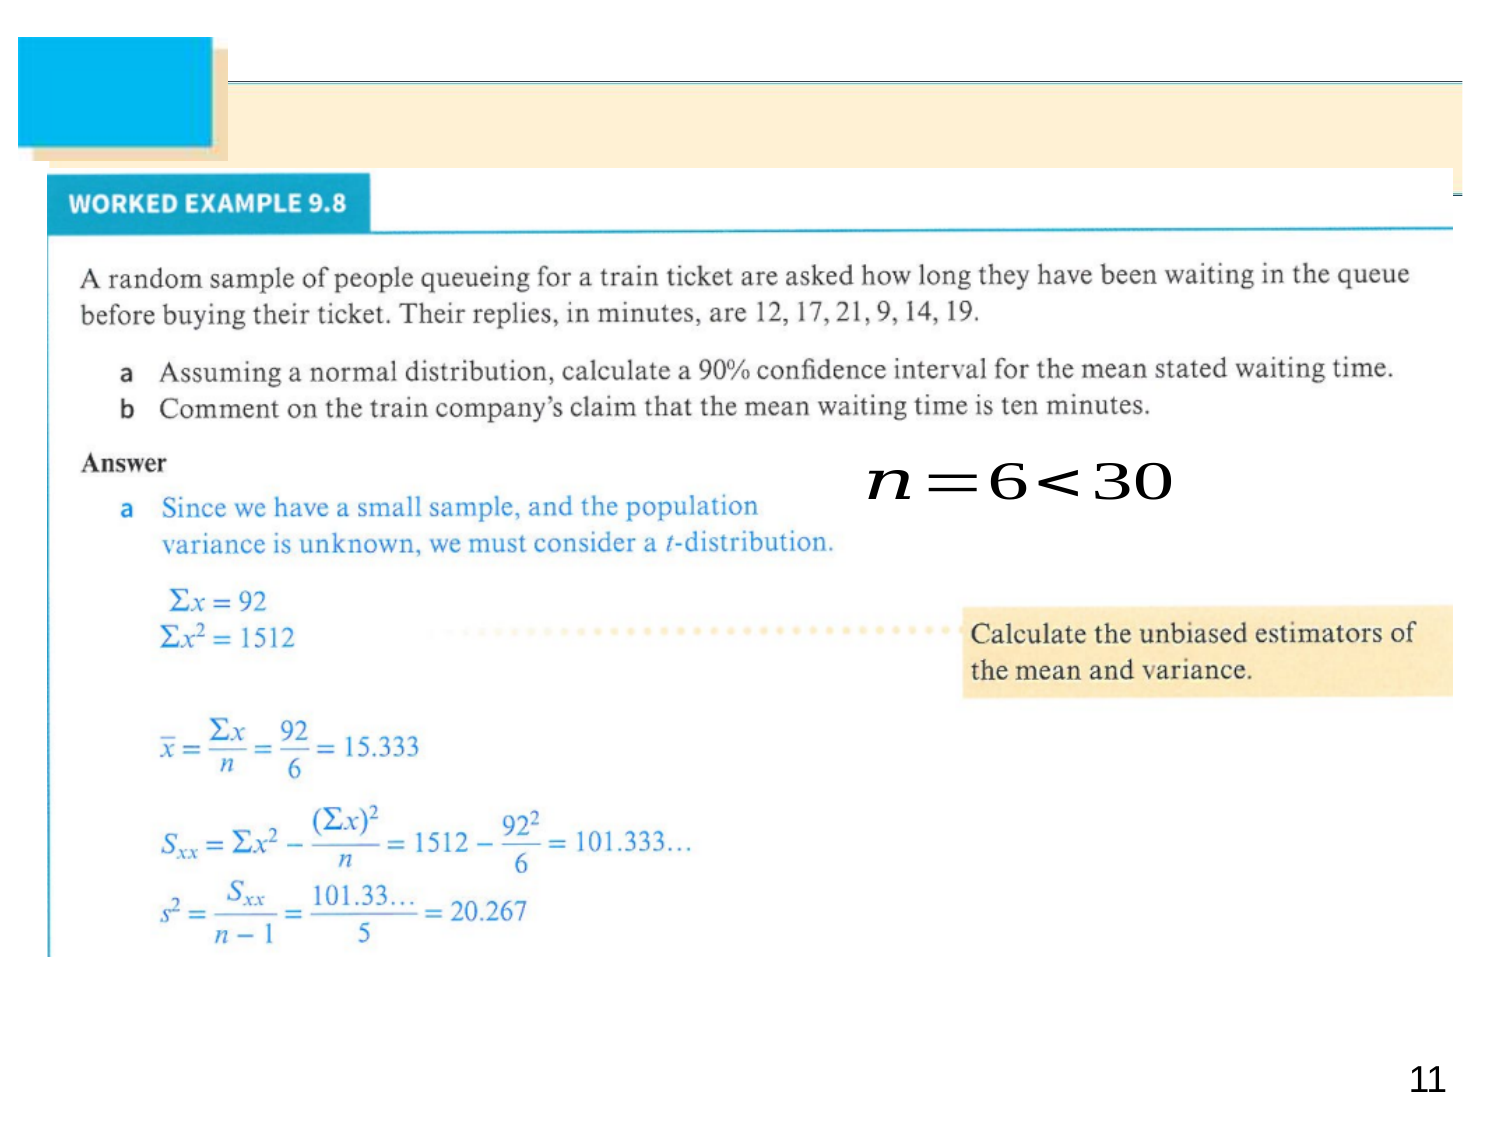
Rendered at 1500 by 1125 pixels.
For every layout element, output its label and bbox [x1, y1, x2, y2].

picture [18, 37, 1463, 957]
